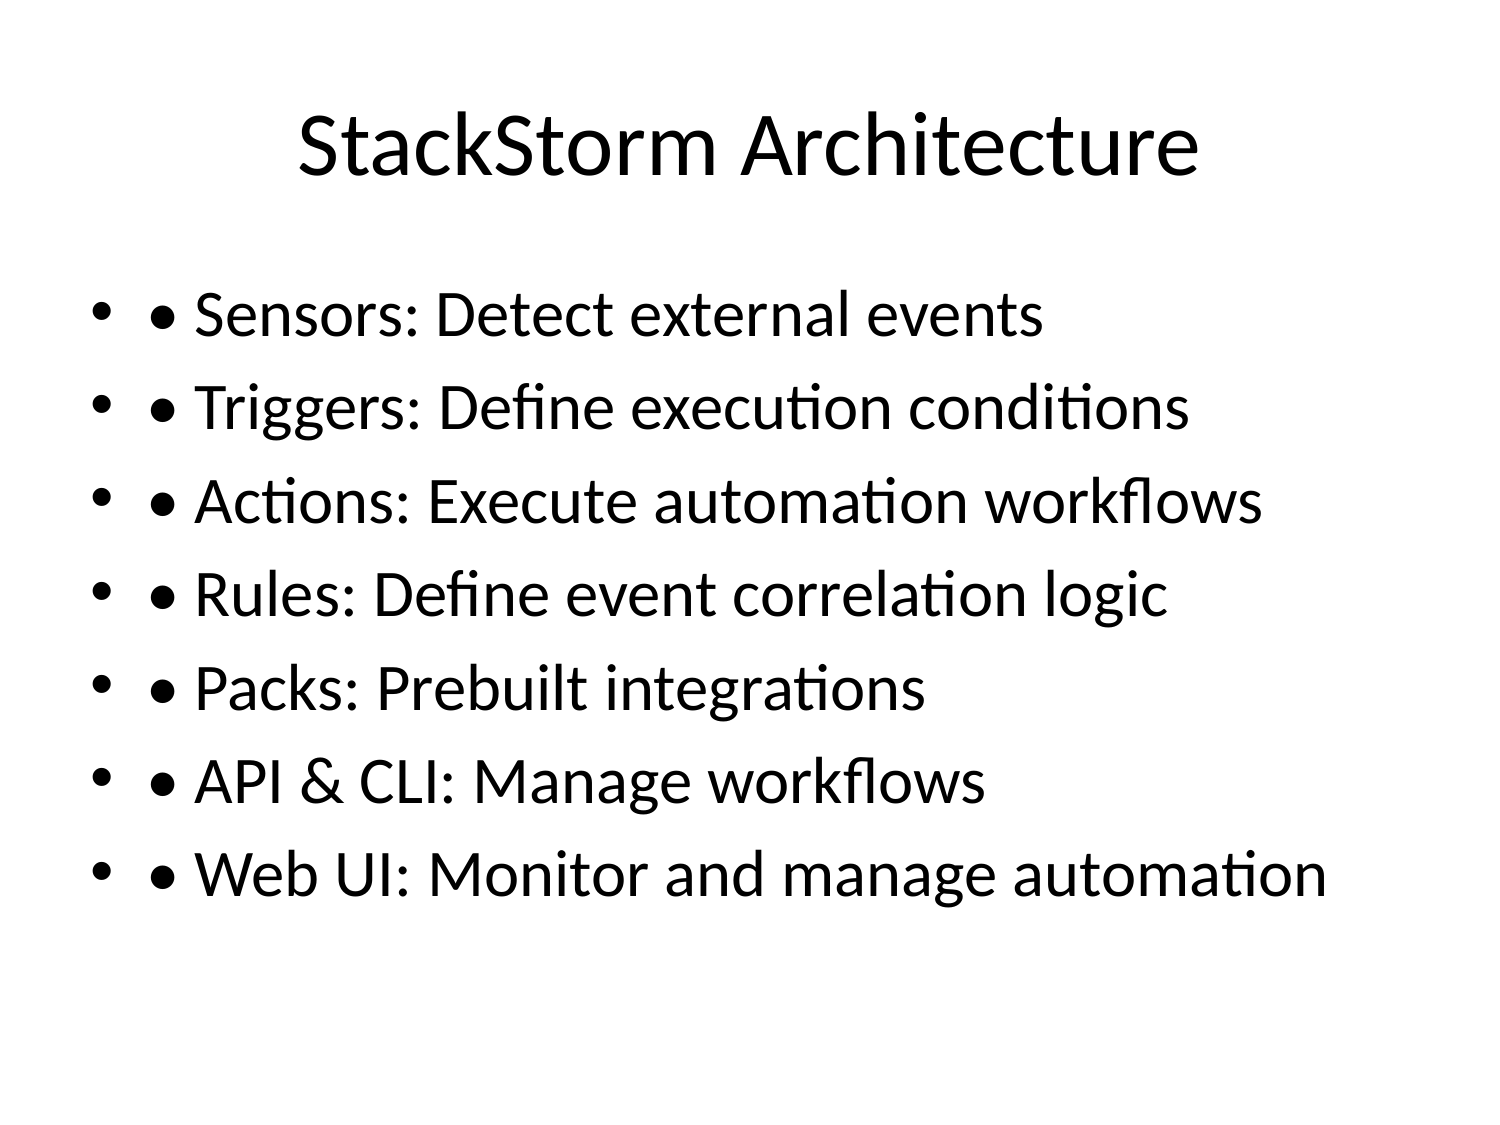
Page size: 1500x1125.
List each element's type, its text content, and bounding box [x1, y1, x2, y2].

list • Sensors: Detect external events • Triggers: Define execution conditions • Actions: Execute automation workflows • Rules: Define event correlation logic • Packs: Prebuilt integrations • API & CLI: Manage workflows • Web UI: Monitor and manage automation [75, 262, 1425, 1005]
title StackStorm Architecture [75, 45, 1425, 233]
